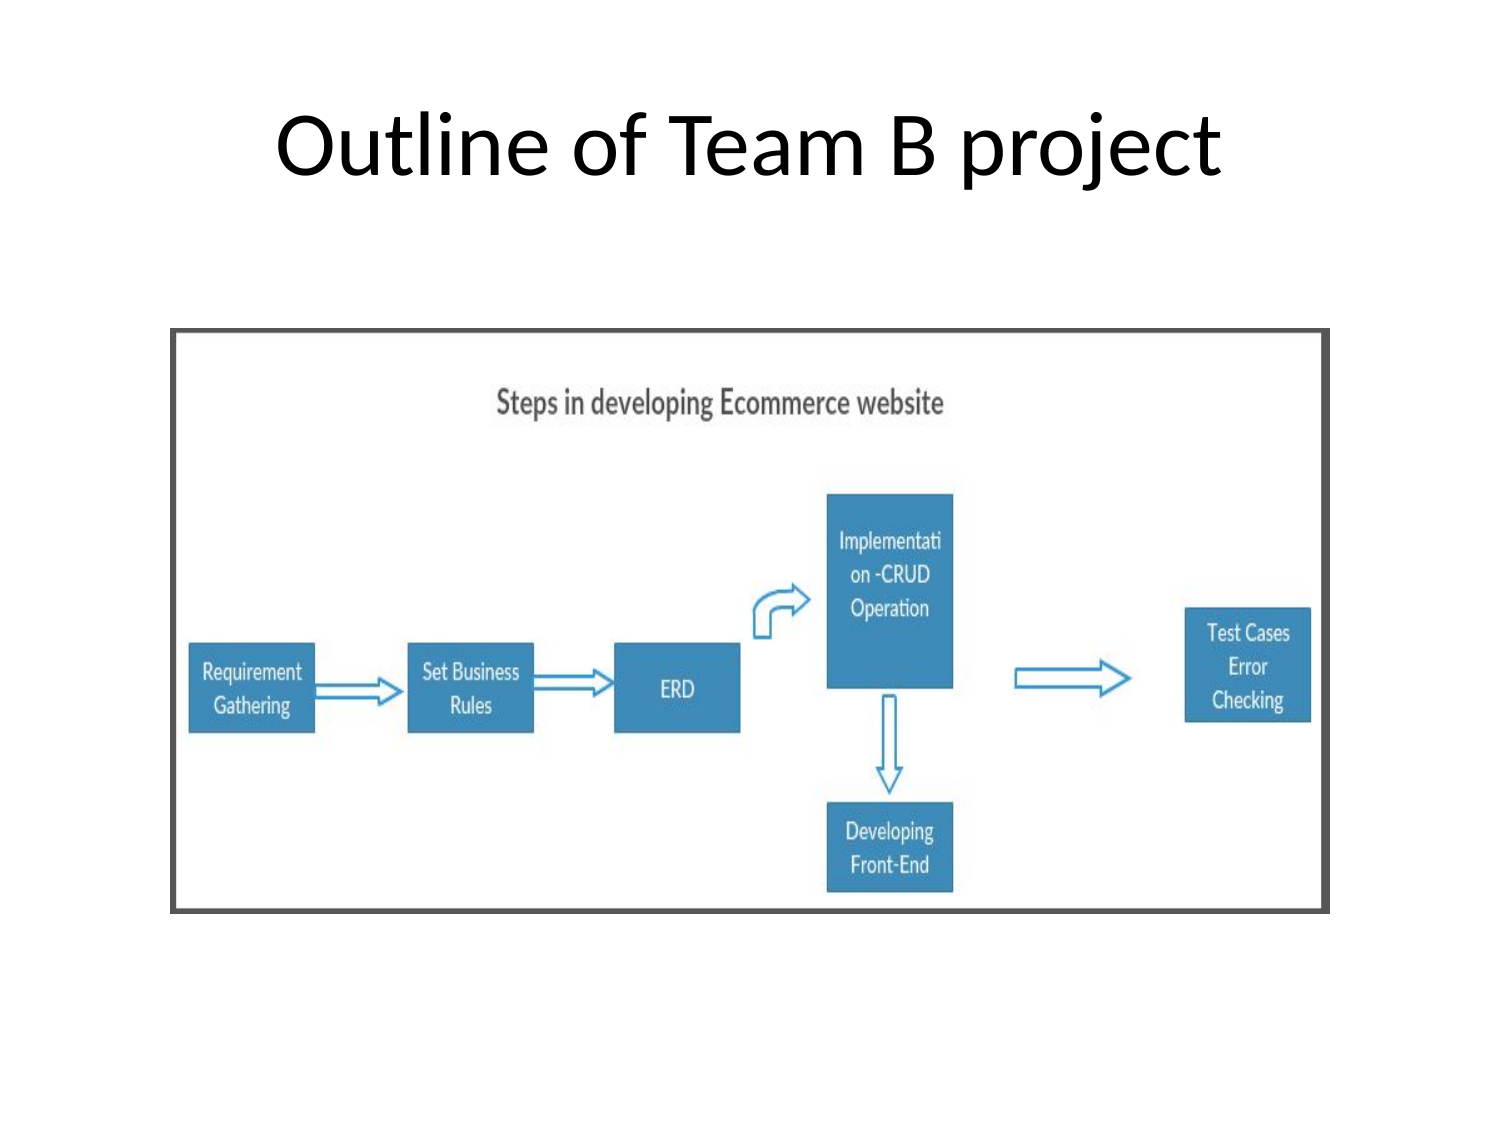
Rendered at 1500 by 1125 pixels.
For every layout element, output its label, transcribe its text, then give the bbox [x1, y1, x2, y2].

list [170, 327, 1330, 915]
title Outline of Team B project [75, 45, 1425, 233]
